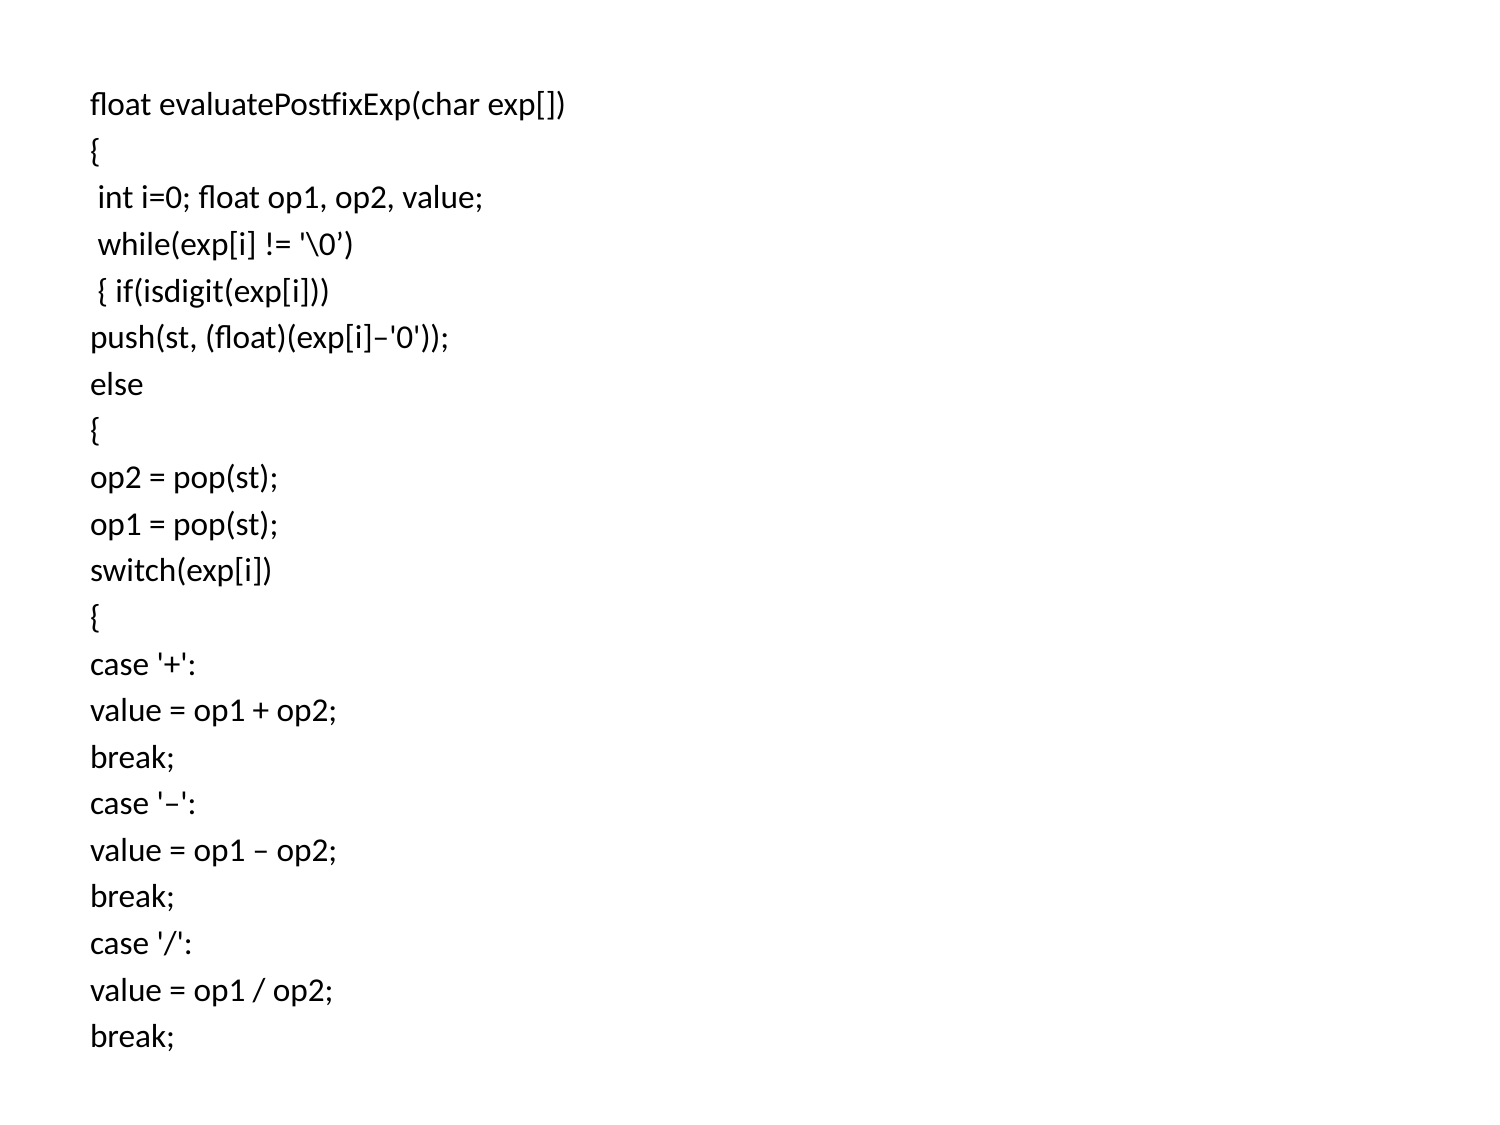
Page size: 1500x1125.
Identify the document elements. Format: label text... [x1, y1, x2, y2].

list float evaluatePostfixExp(char exp[]) { int i=0; float op1, op2, value; while(exp[i] != '\0’) { if(isdigit(exp[i])) push(st, (float)(exp[i]–'0')); else { op2 = pop(st); op1 = pop(st); switch(exp[i]) { case '+': value = op1 + op2; break; case '–': value = op1 – op2; break; case '/': value = op1 / op2; break; [75, 75, 1425, 1080]
